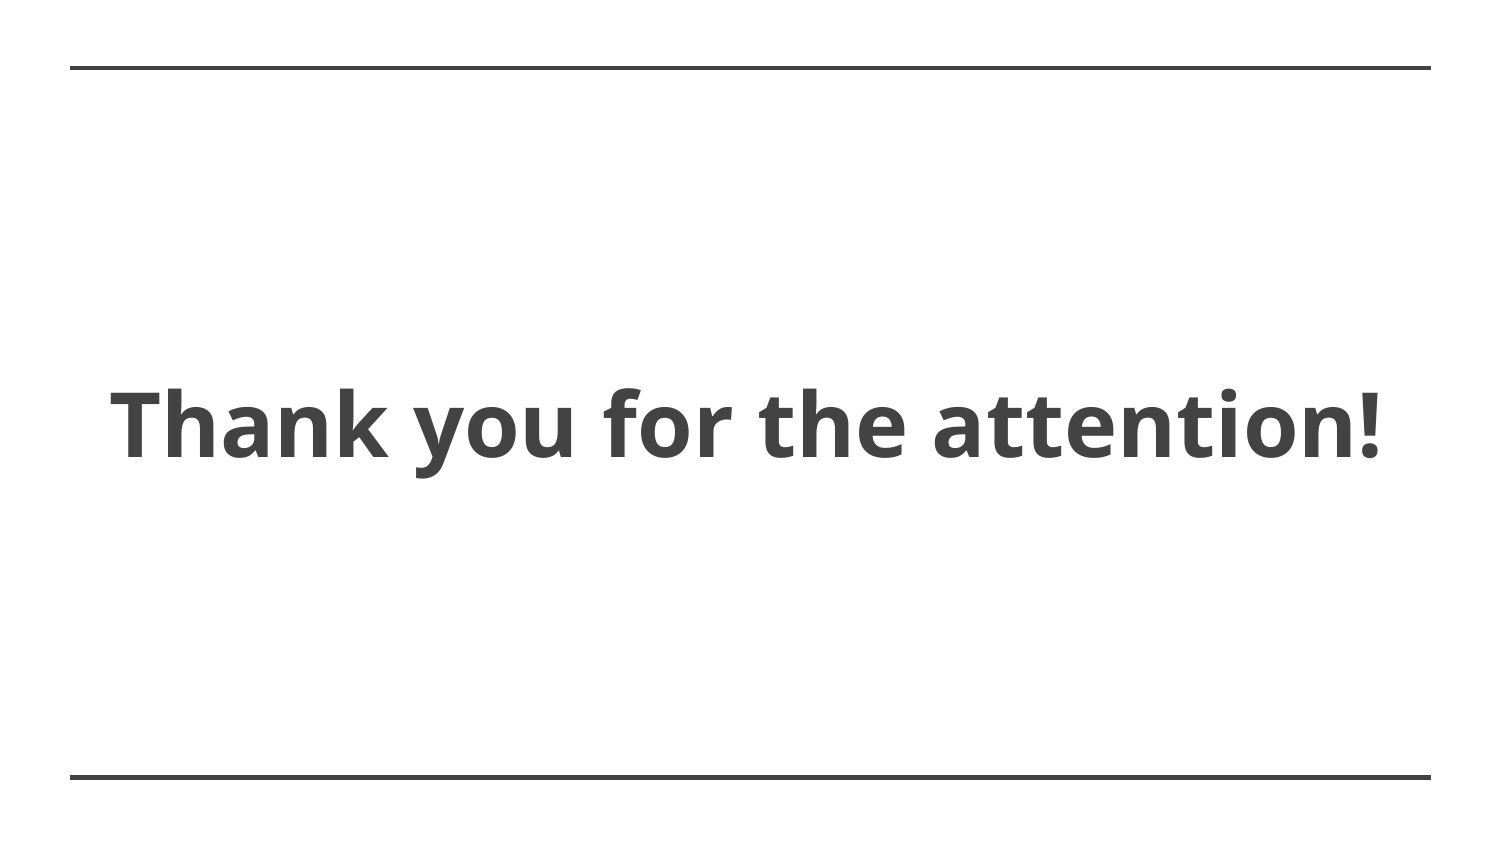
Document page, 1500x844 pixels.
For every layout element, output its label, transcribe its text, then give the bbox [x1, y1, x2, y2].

title Thank you for the attention! [66, 296, 1428, 550]
